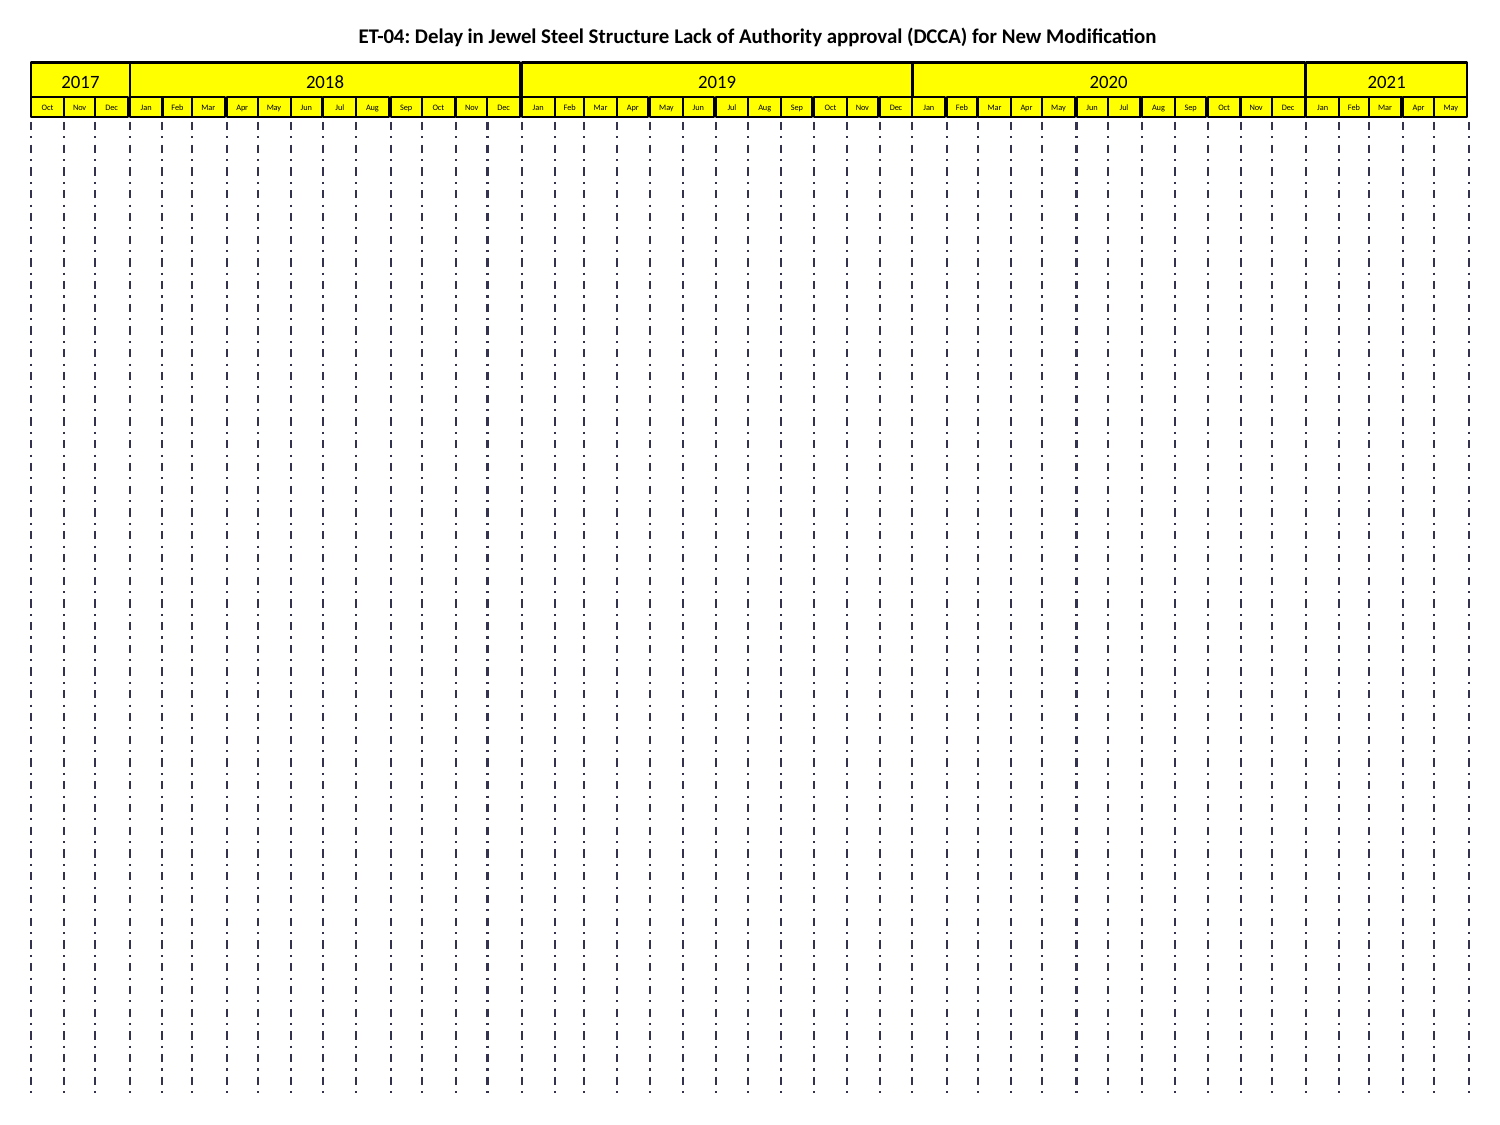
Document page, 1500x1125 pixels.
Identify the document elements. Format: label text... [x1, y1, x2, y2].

text_box Dec [879, 96, 912, 117]
text_box Apr [226, 96, 257, 117]
text_box Nov [1240, 96, 1271, 117]
text_box Oct [1207, 96, 1240, 117]
text_box Apr [1403, 96, 1434, 117]
text_box 2017 [31, 62, 129, 96]
text_box 2021 [1306, 62, 1468, 100]
text_box ET-04: Delay in Jewel Steel Structure Lack of Authority approval (DCCA) for New Modification [15, 15, 1500, 56]
text_box Oct [421, 96, 455, 117]
text_box Jun [682, 96, 714, 117]
text_box 2020 [912, 62, 1305, 100]
text_box Apr [617, 96, 649, 117]
text_box Mar [978, 96, 1010, 117]
text_box Oct [31, 96, 64, 117]
text_box Aug [748, 96, 781, 117]
text_box 2018 [129, 62, 521, 100]
text_box Feb [554, 96, 584, 117]
text_box Nov [456, 96, 487, 117]
text_box Apr [1010, 96, 1042, 117]
text_box Jan [912, 96, 946, 117]
text_box Jul [323, 96, 356, 117]
text_box May [649, 96, 682, 117]
text_box Dec [487, 96, 521, 117]
text_box Sep [781, 96, 813, 117]
text_box Dec [1271, 96, 1305, 117]
text_box Jul [715, 96, 748, 117]
text_box May [1042, 96, 1075, 117]
text_box Nov [846, 96, 879, 117]
text_box Jul [1107, 96, 1141, 117]
text_box Feb [946, 96, 977, 117]
text_box Oct [814, 96, 846, 117]
text_box Mar [192, 96, 225, 117]
text_box 2019 [521, 62, 912, 100]
text_box Mar [1368, 96, 1402, 117]
text_box Aug [356, 96, 389, 117]
text_box Sep [1175, 96, 1207, 117]
text_box Jan [521, 96, 554, 117]
text_box May [257, 96, 290, 117]
text_box Jun [290, 96, 322, 117]
text_box Jan [1306, 96, 1339, 117]
text_box Feb [1339, 96, 1368, 117]
text_box Sep [390, 96, 421, 117]
text_box Mar [584, 96, 617, 117]
text_box Jun [1076, 96, 1107, 117]
text_box Dec [95, 96, 129, 117]
text_box Aug [1142, 96, 1175, 117]
text_box May [1434, 96, 1468, 117]
text_box Jan [129, 96, 162, 117]
text_box Feb [162, 96, 192, 117]
text_box Nov [64, 96, 95, 117]
